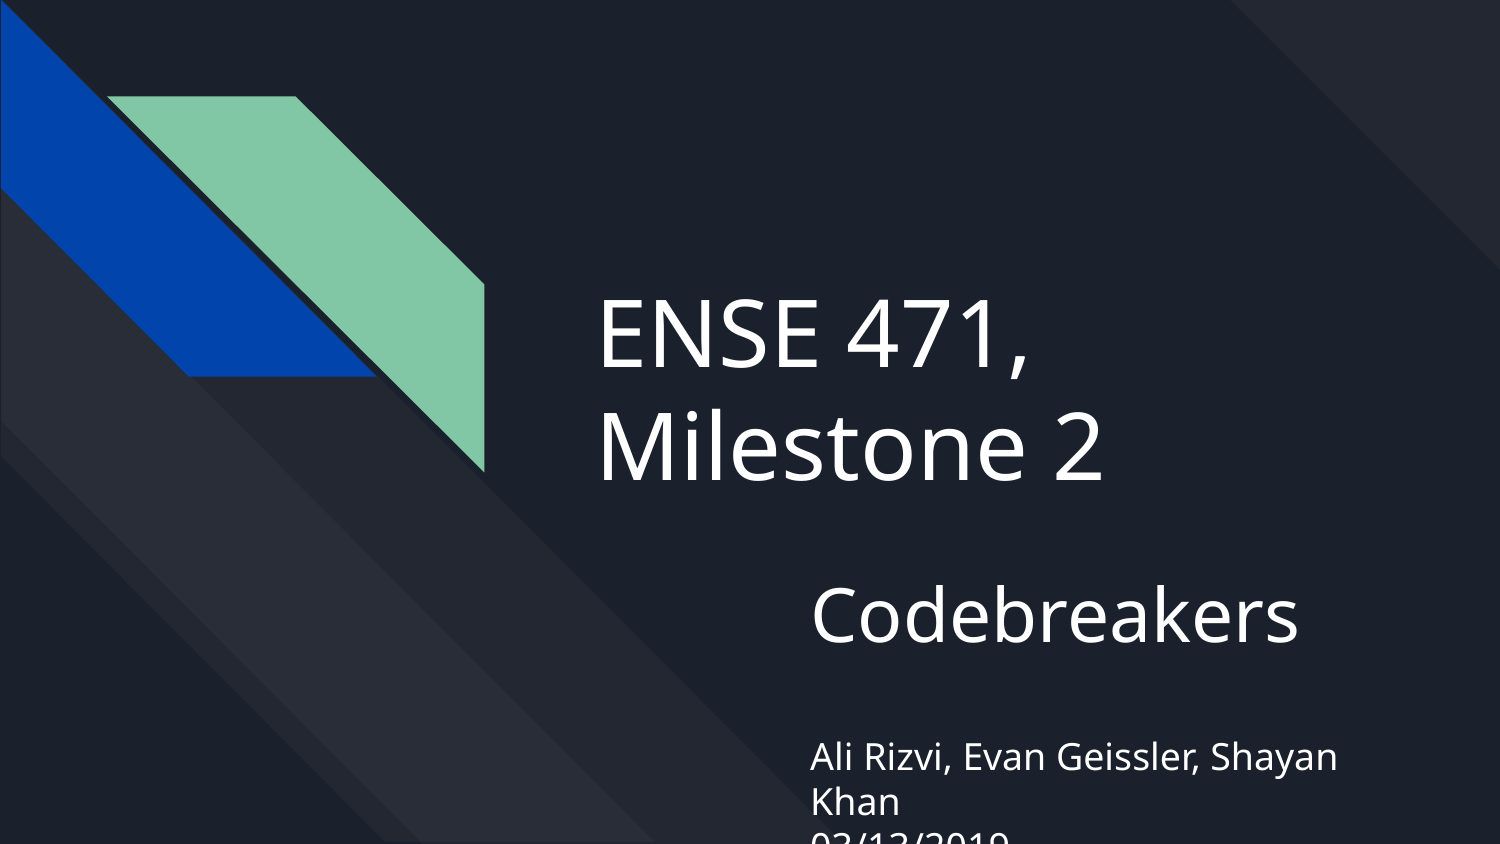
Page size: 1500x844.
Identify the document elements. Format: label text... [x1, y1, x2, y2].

title ENSE 471, Milestone 2 [580, 258, 1404, 518]
subtitle Codebreakers Ali Rizvi, Evan Geissler, Shayan Khan 03/13/2019 [795, 552, 1428, 812]
